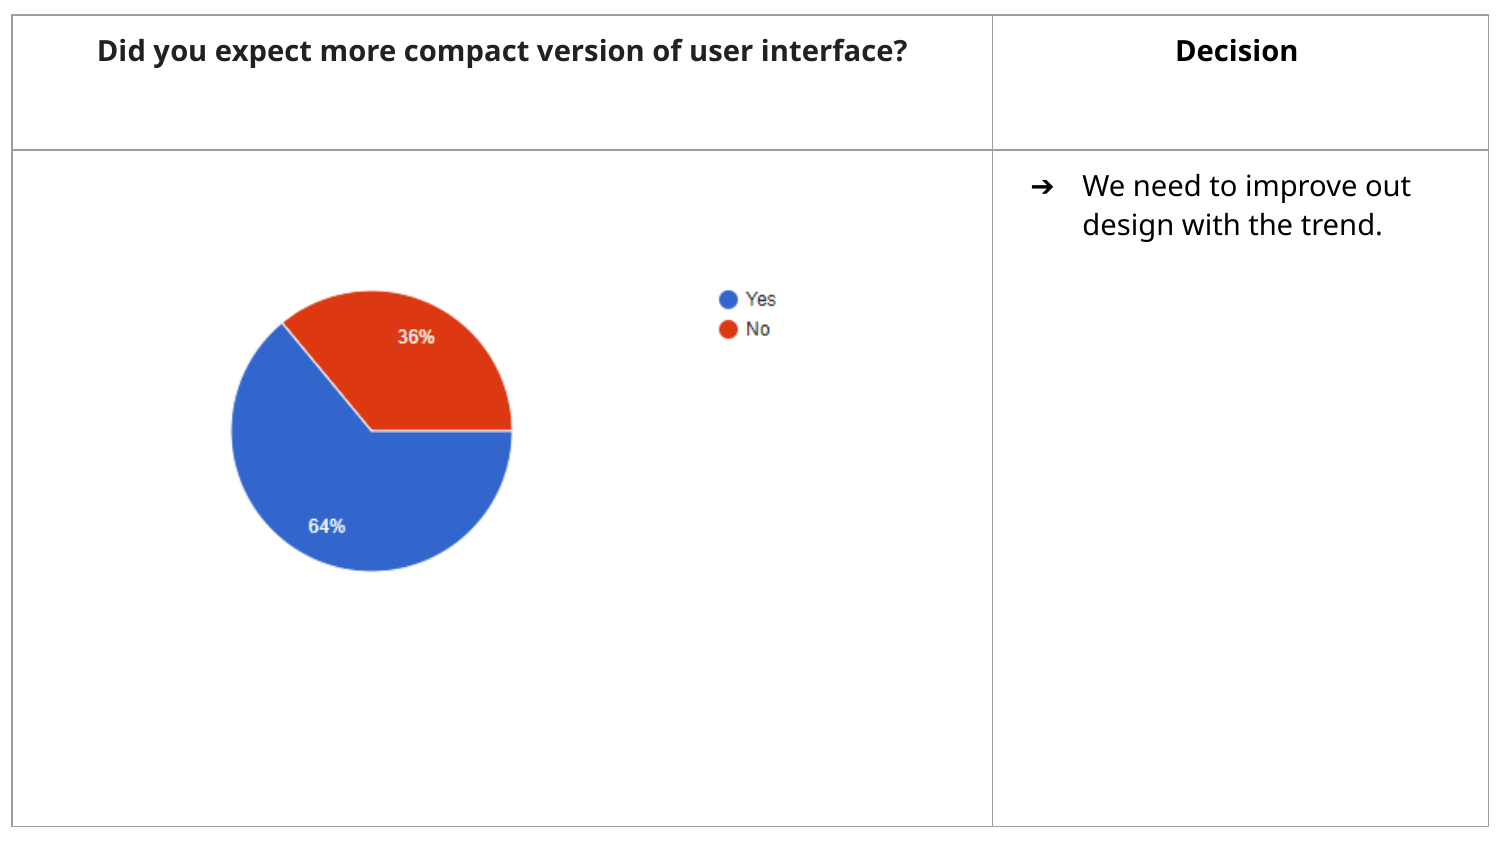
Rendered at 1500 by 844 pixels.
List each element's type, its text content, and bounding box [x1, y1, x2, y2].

table_cell We need to improve out design with the trend. [993, 151, 1488, 826]
table_header Did you expect more compact version of user interface? [13, 16, 992, 149]
picture [123, 241, 890, 602]
table_cell [13, 151, 992, 826]
table_header Decision [993, 16, 1488, 149]
